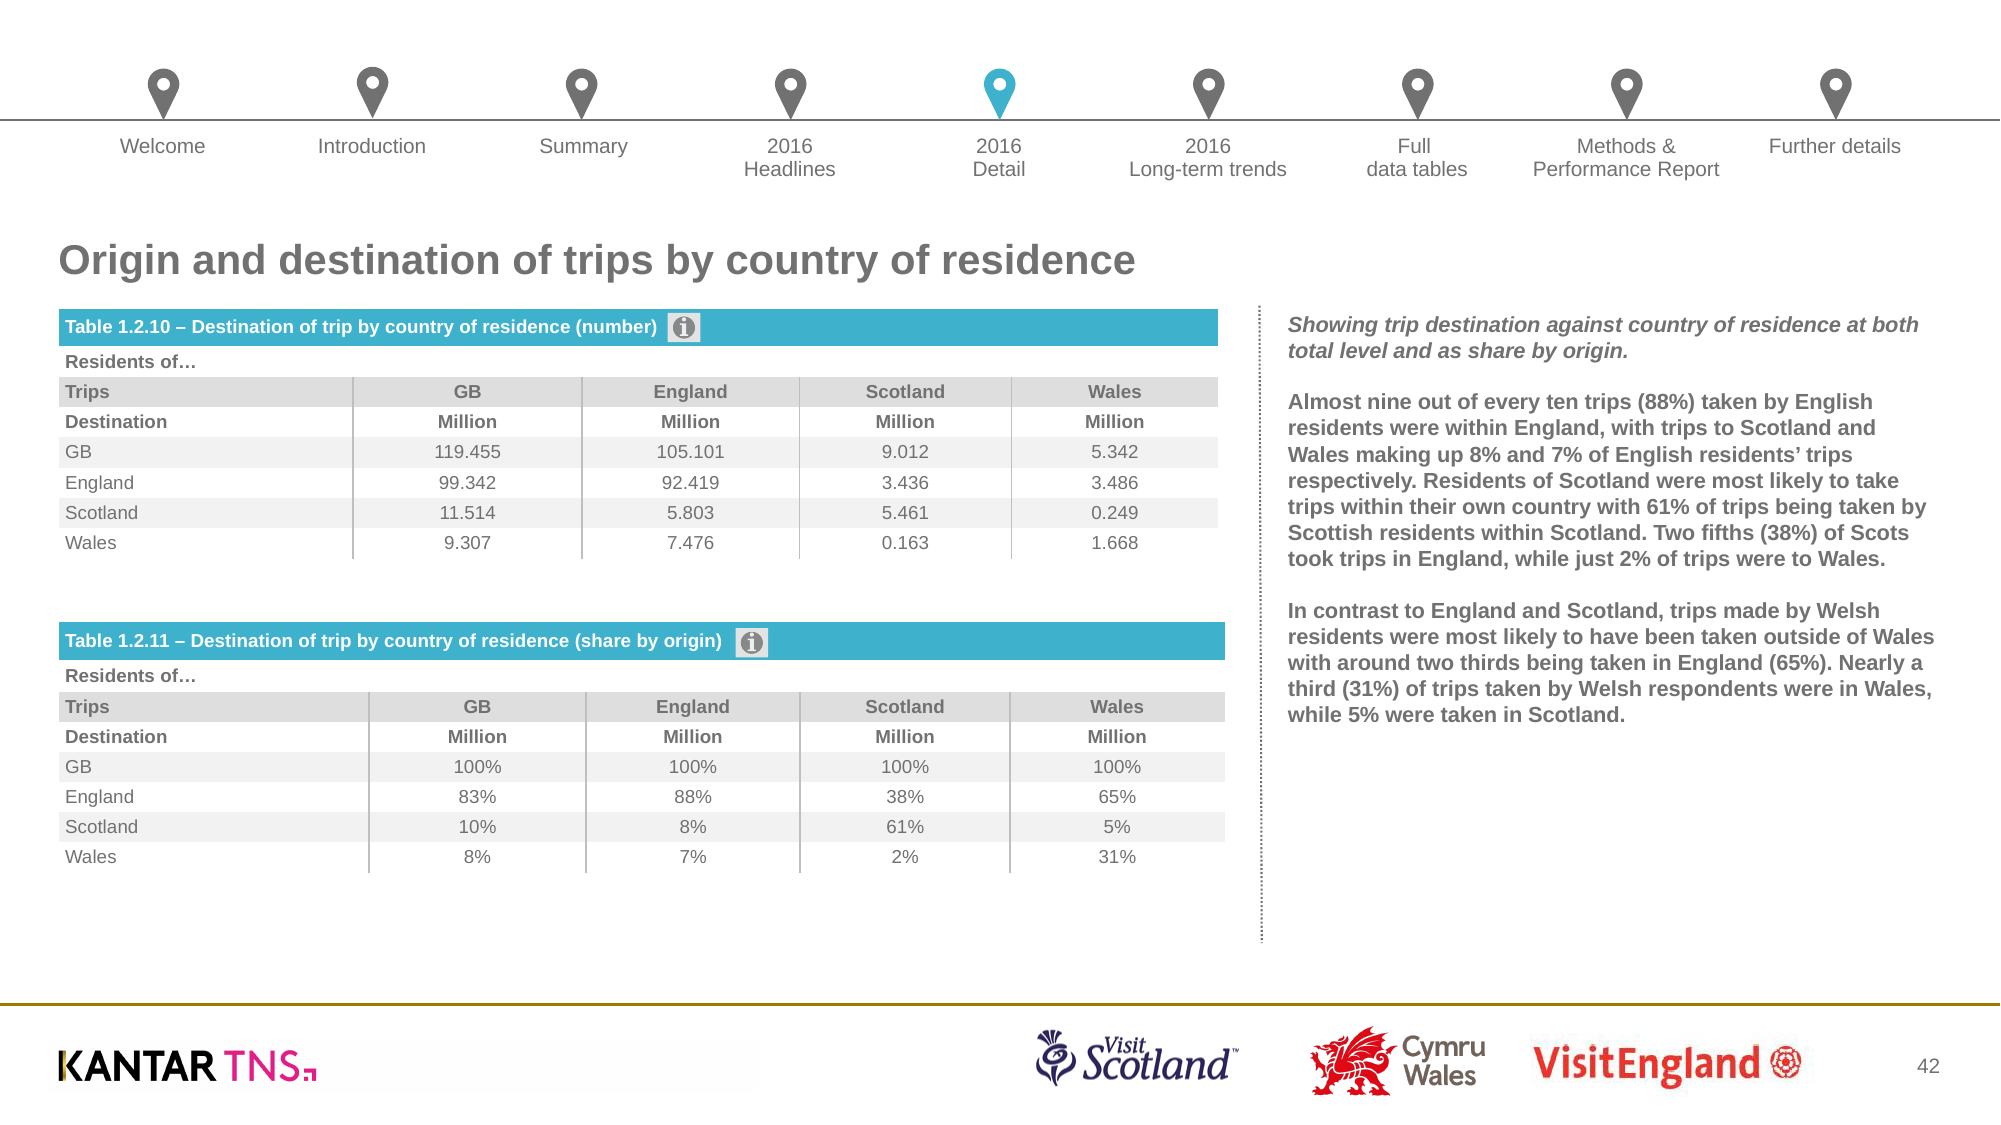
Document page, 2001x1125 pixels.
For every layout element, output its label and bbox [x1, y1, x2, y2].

table_cell [59, 346, 1218, 559]
picture [48, 1039, 759, 1093]
text_box [356, 66, 389, 119]
picture [1310, 1026, 1485, 1096]
text_box [735, 627, 769, 658]
text_box [0, 68, 2000, 121]
picture [1002, 1008, 1266, 1114]
text_box [1287, 310, 1941, 937]
slide_number [1780, 1048, 1941, 1082]
table_header [59, 309, 1218, 346]
table_cell [59, 660, 1225, 873]
text_box [147, 68, 180, 119]
text_box [667, 312, 701, 343]
title [58, 167, 1937, 283]
table_header [59, 622, 1225, 660]
